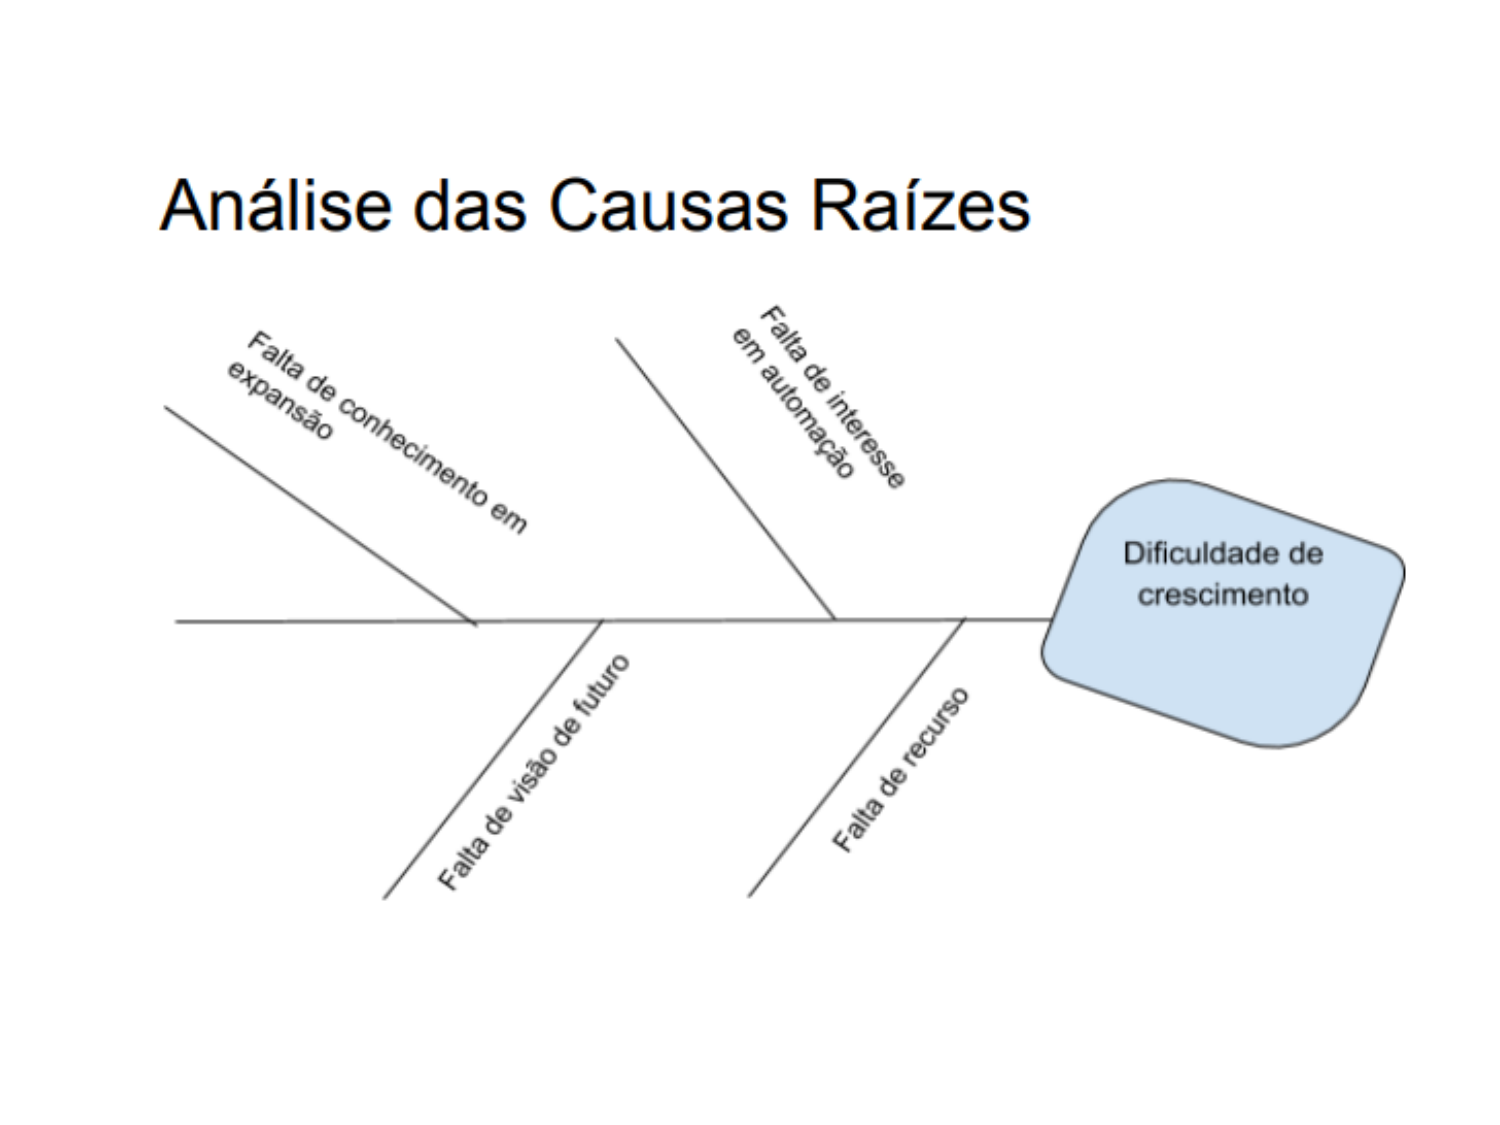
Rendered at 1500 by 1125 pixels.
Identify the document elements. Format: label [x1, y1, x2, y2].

picture [52, 113, 1444, 971]
